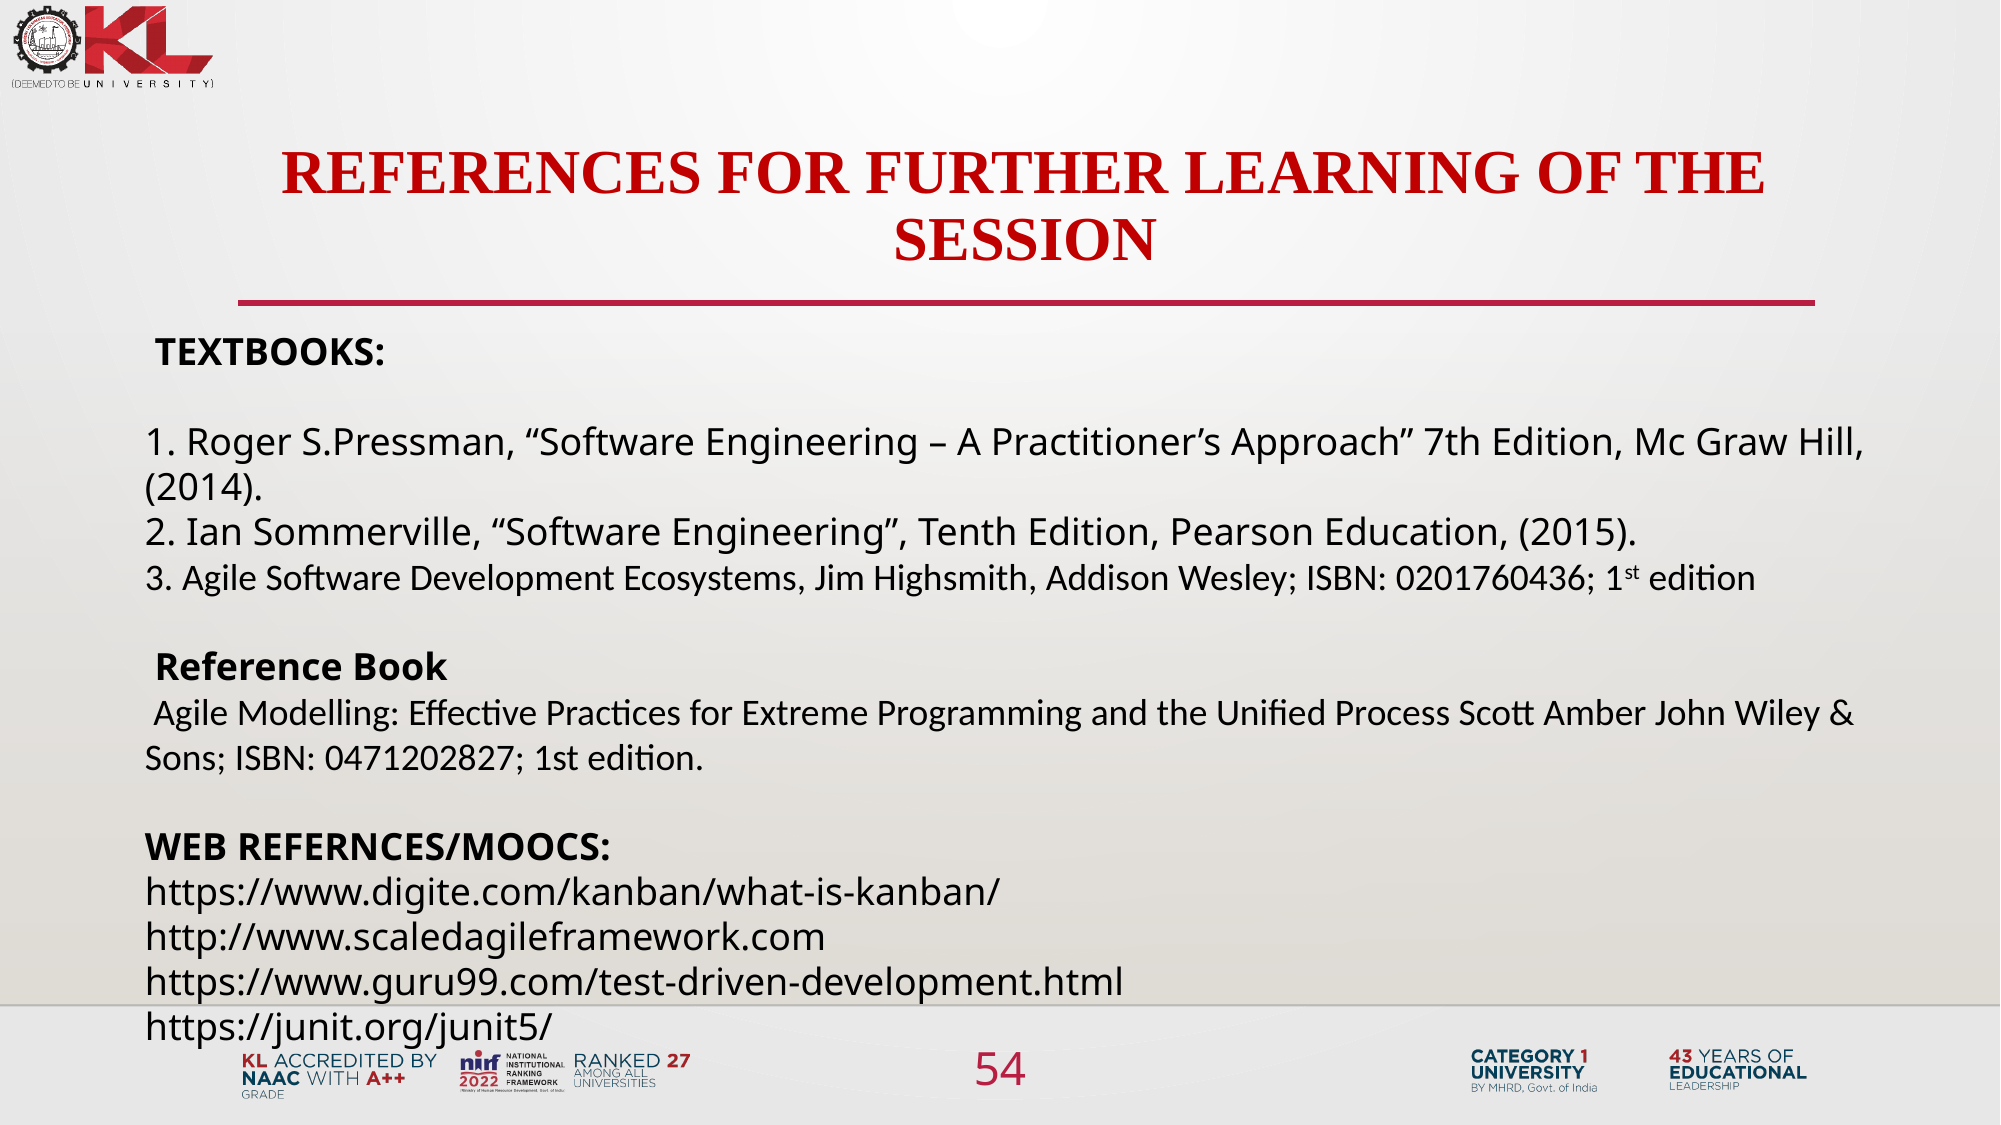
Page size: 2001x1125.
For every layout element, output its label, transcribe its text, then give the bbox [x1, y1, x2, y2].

text_box TEXTBOOKS: 1. Roger S.Pressman, “Software Engineering – A Practitioner’s Approach” 7th Edition, Mc Graw Hill,(2014). 2. Ian Sommerville, “Software Engineering”, Tenth Edition, Pearson Education, (2015). 3. Agile Software Development Ecosystems, Jim Highsmith, Addison Wesley; ISBN: 0201760436; 1st edition Reference Book Agile Modelling: Effective Practices for Extreme Programming and the Unified Process Scott Amber John Wiley & Sons; ISBN: 0471202827; 1st edition. WEB REFERNCES/MOOCS: https://www.digite.com/kanban/what-is-kanban/ http://www.scaledagileframework.com https://www.guru99.com/test-driven-development.html https://junit.org/junit5/ [130, 320, 1958, 1125]
picture [12, 5, 213, 88]
title REFERENCES FOR FURTHER LEARNING OF THE SESSION [238, 131, 1814, 305]
